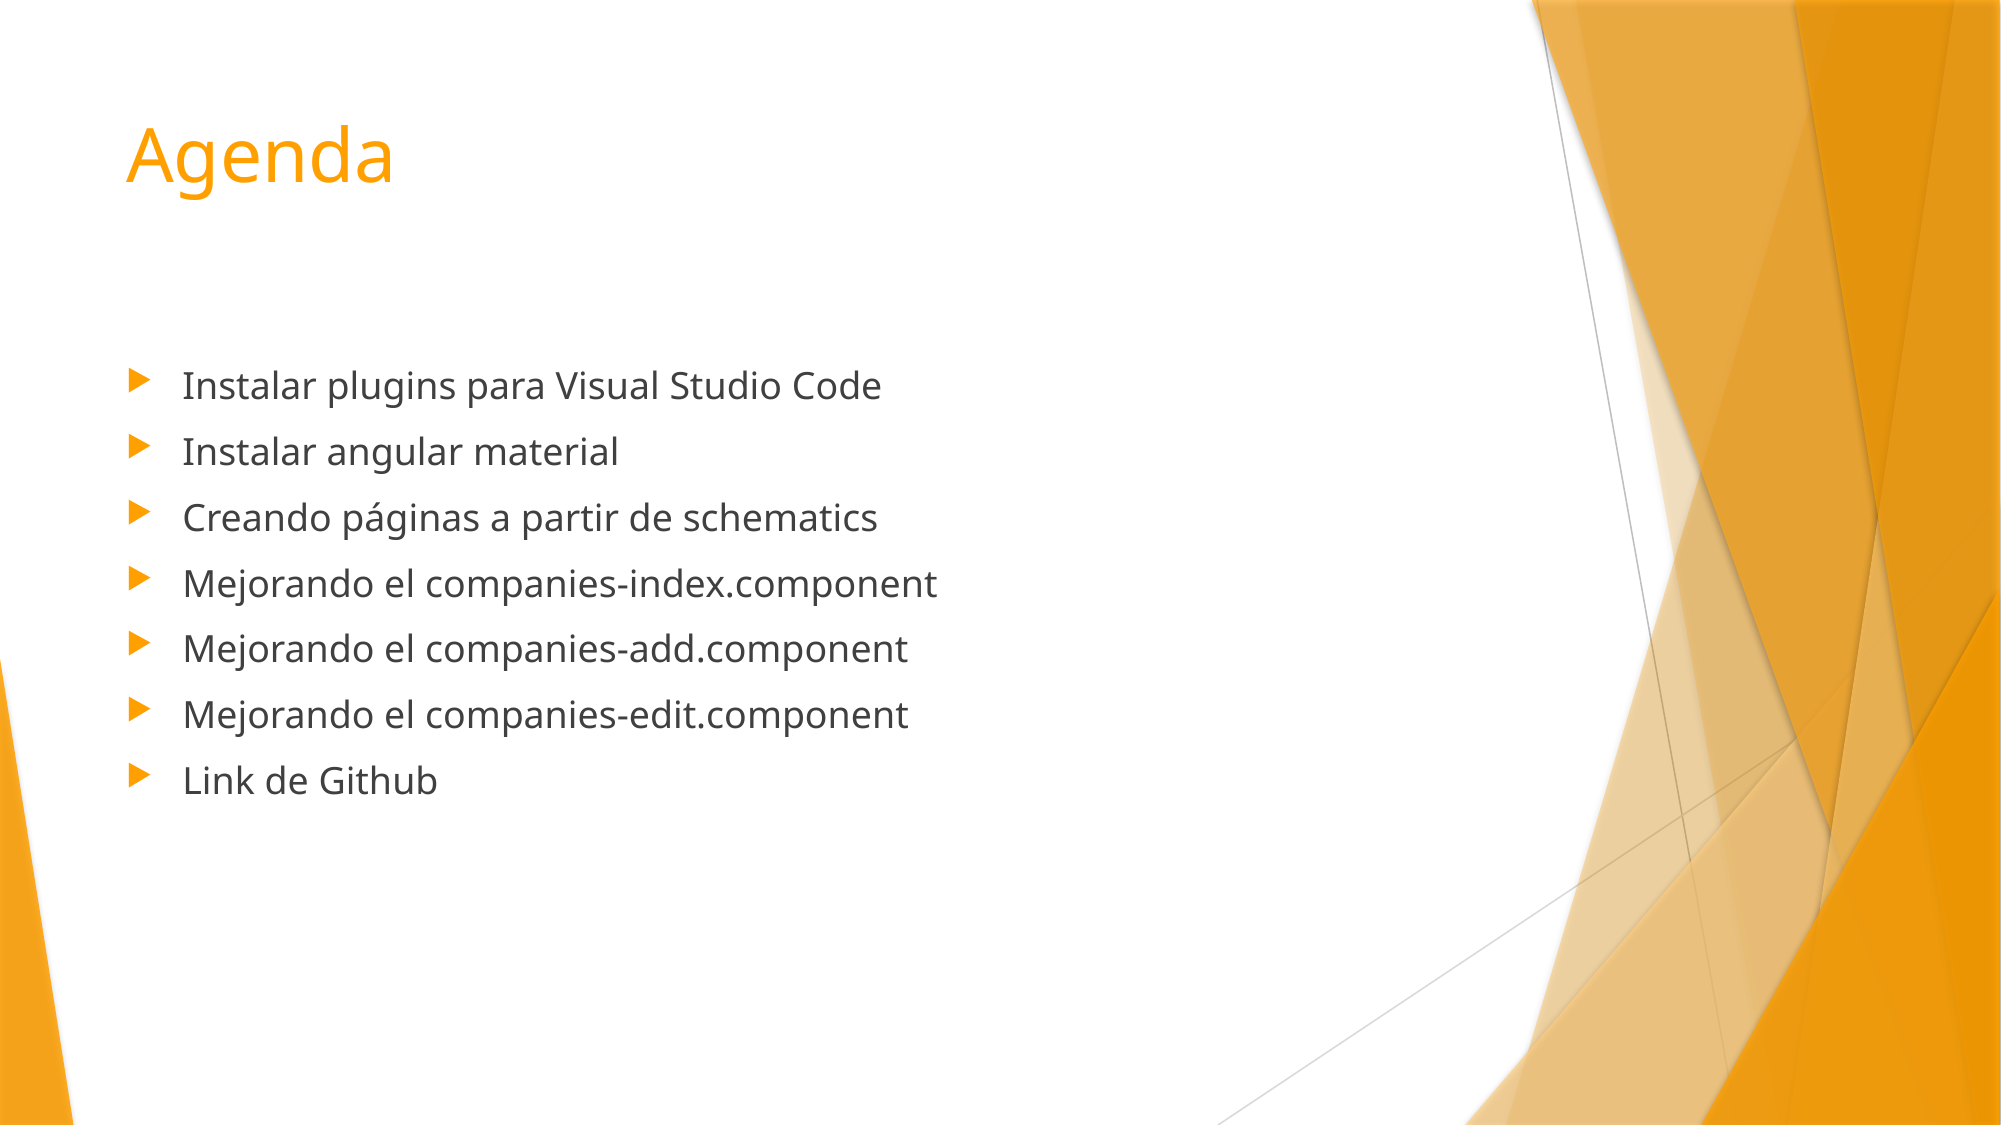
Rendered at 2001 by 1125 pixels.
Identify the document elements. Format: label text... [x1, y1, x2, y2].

title Agenda [111, 99, 1522, 317]
list Instalar plugins para Visual Studio Code Instalar angular material Creando páginas a partir de schematics Mejorando el companies-index.component Mejorando el companies-add.component Mejorando el companies-edit.component Link de Github [111, 354, 1522, 992]
